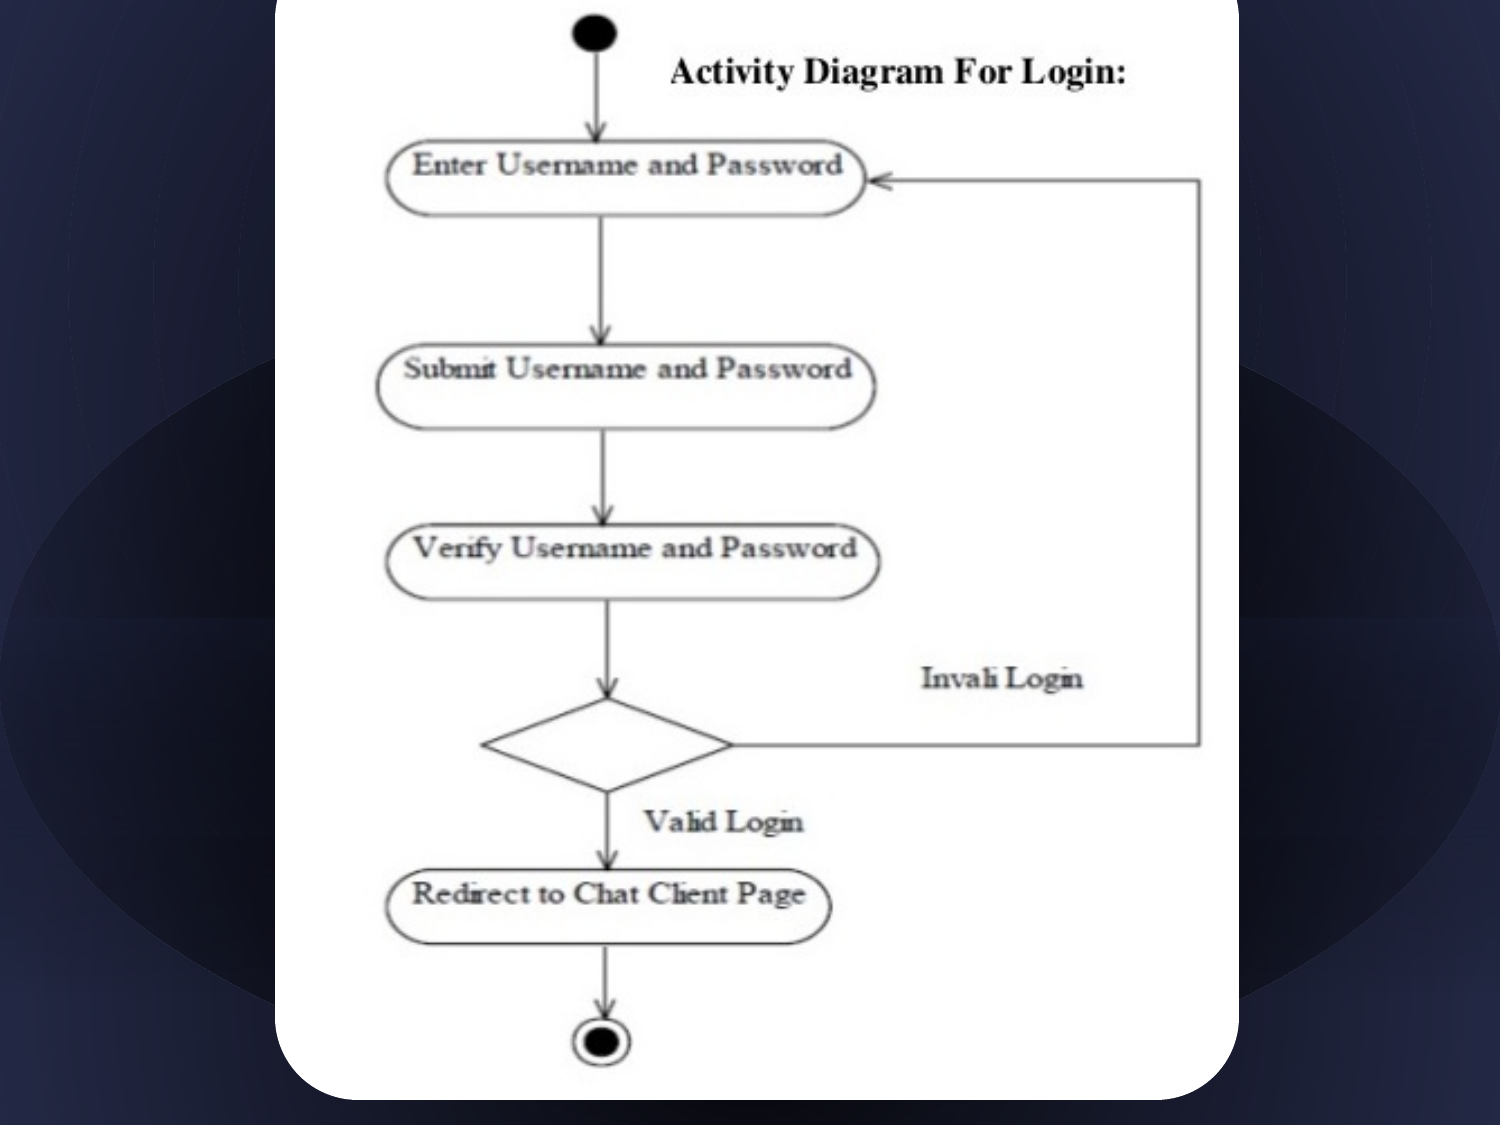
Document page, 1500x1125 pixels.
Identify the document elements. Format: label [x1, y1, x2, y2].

list [274, 0, 1240, 1101]
